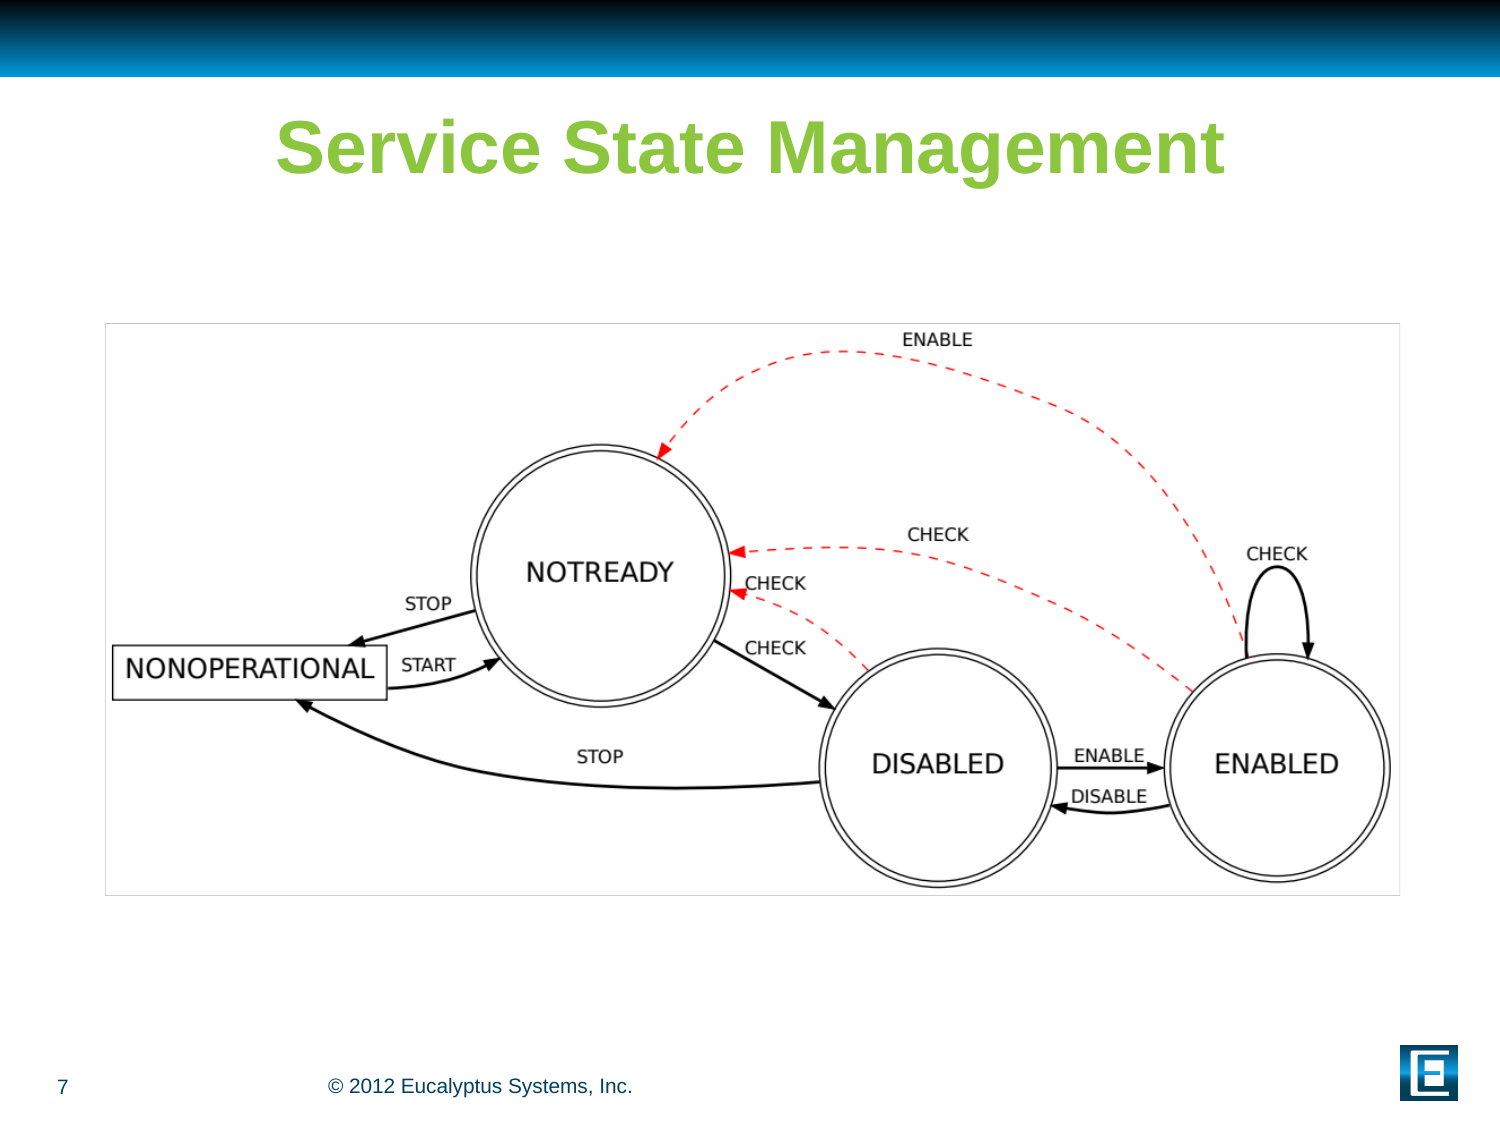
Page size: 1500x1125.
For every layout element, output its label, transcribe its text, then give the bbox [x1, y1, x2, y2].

picture [328, 1078, 343, 1093]
slide_number 7 [42, 1060, 117, 1112]
title Service State Management [51, 99, 1450, 247]
picture [51, 248, 1451, 967]
picture [1400, 1051, 1458, 1095]
